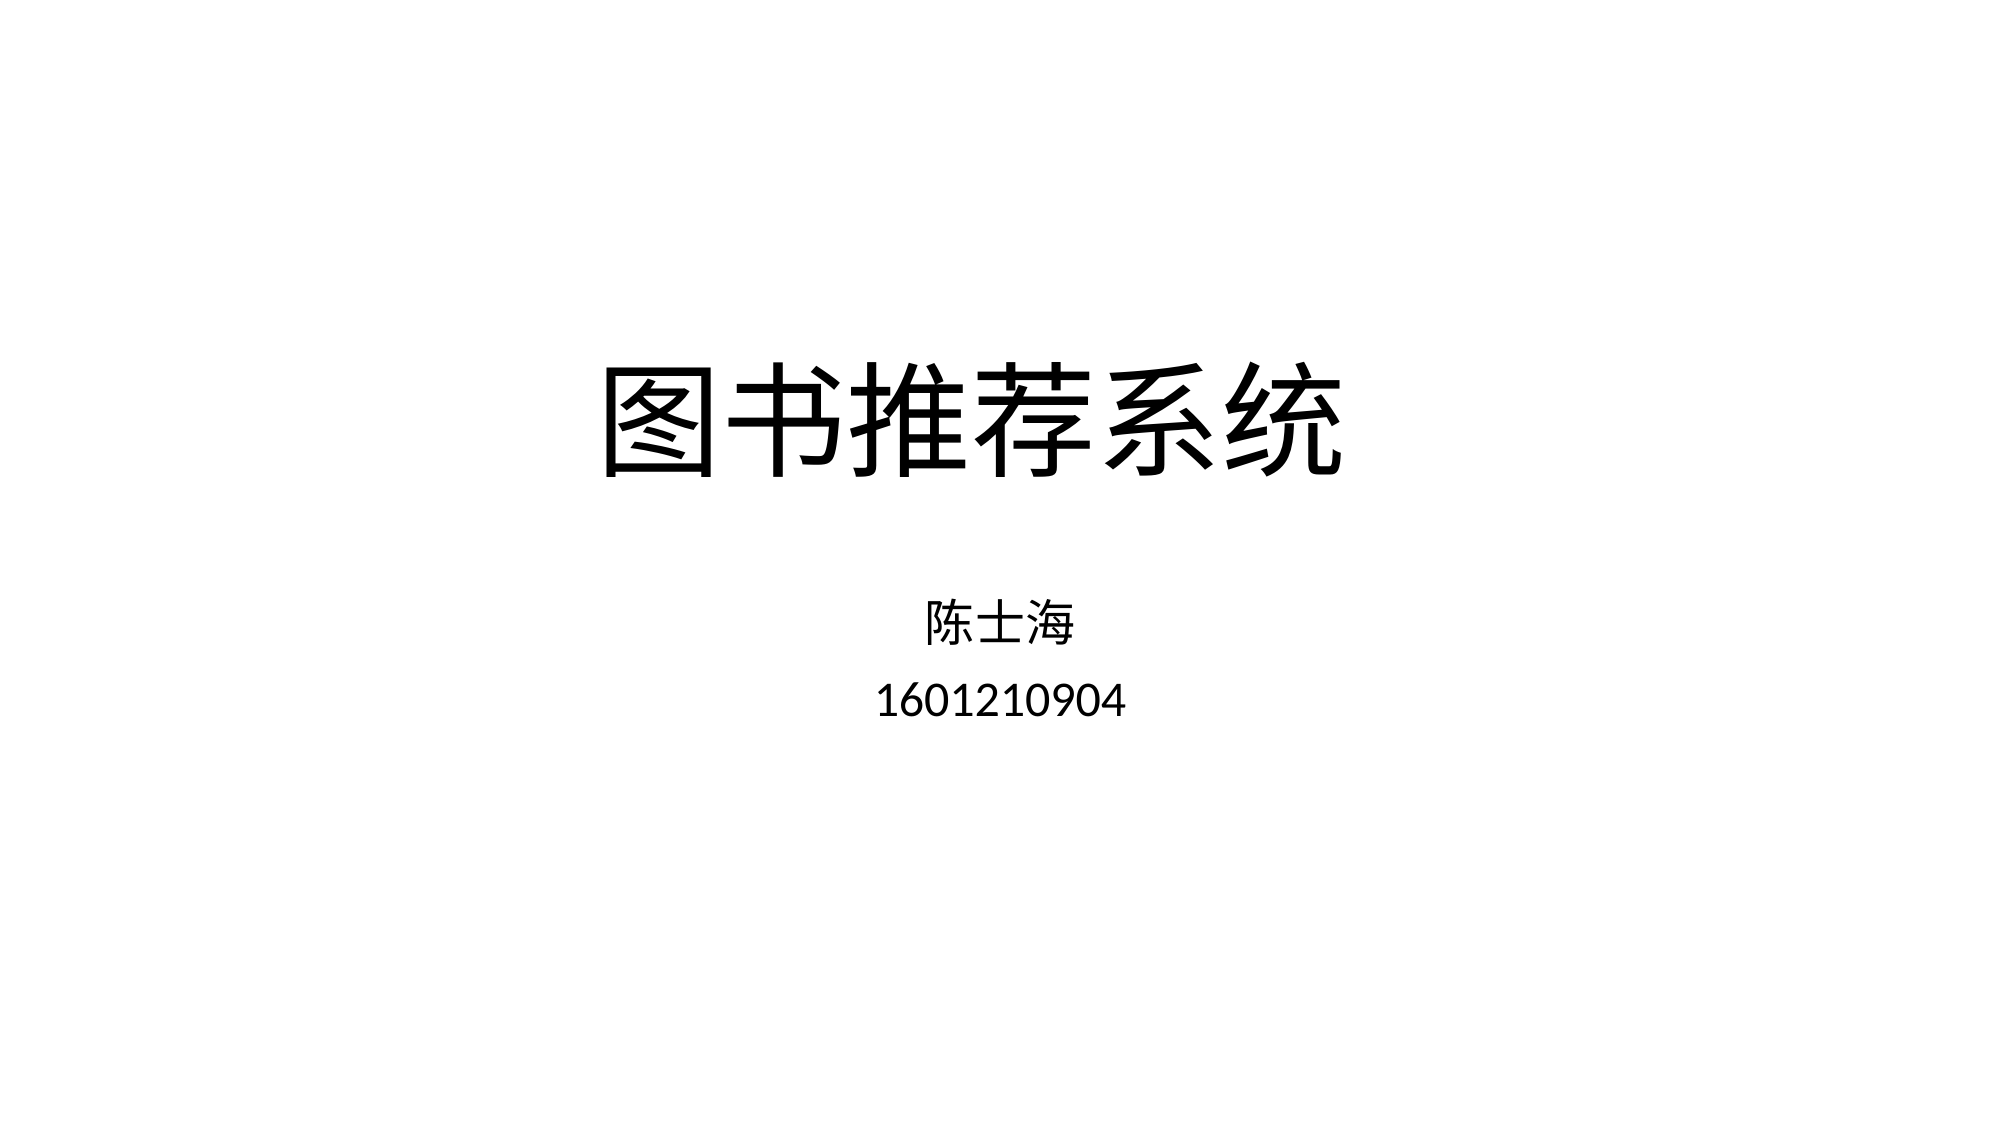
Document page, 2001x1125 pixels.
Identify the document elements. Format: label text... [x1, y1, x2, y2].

title 图书推荐系统 [221, 110, 1722, 503]
subtitle 陈士海 1601210904 [249, 590, 1750, 863]
